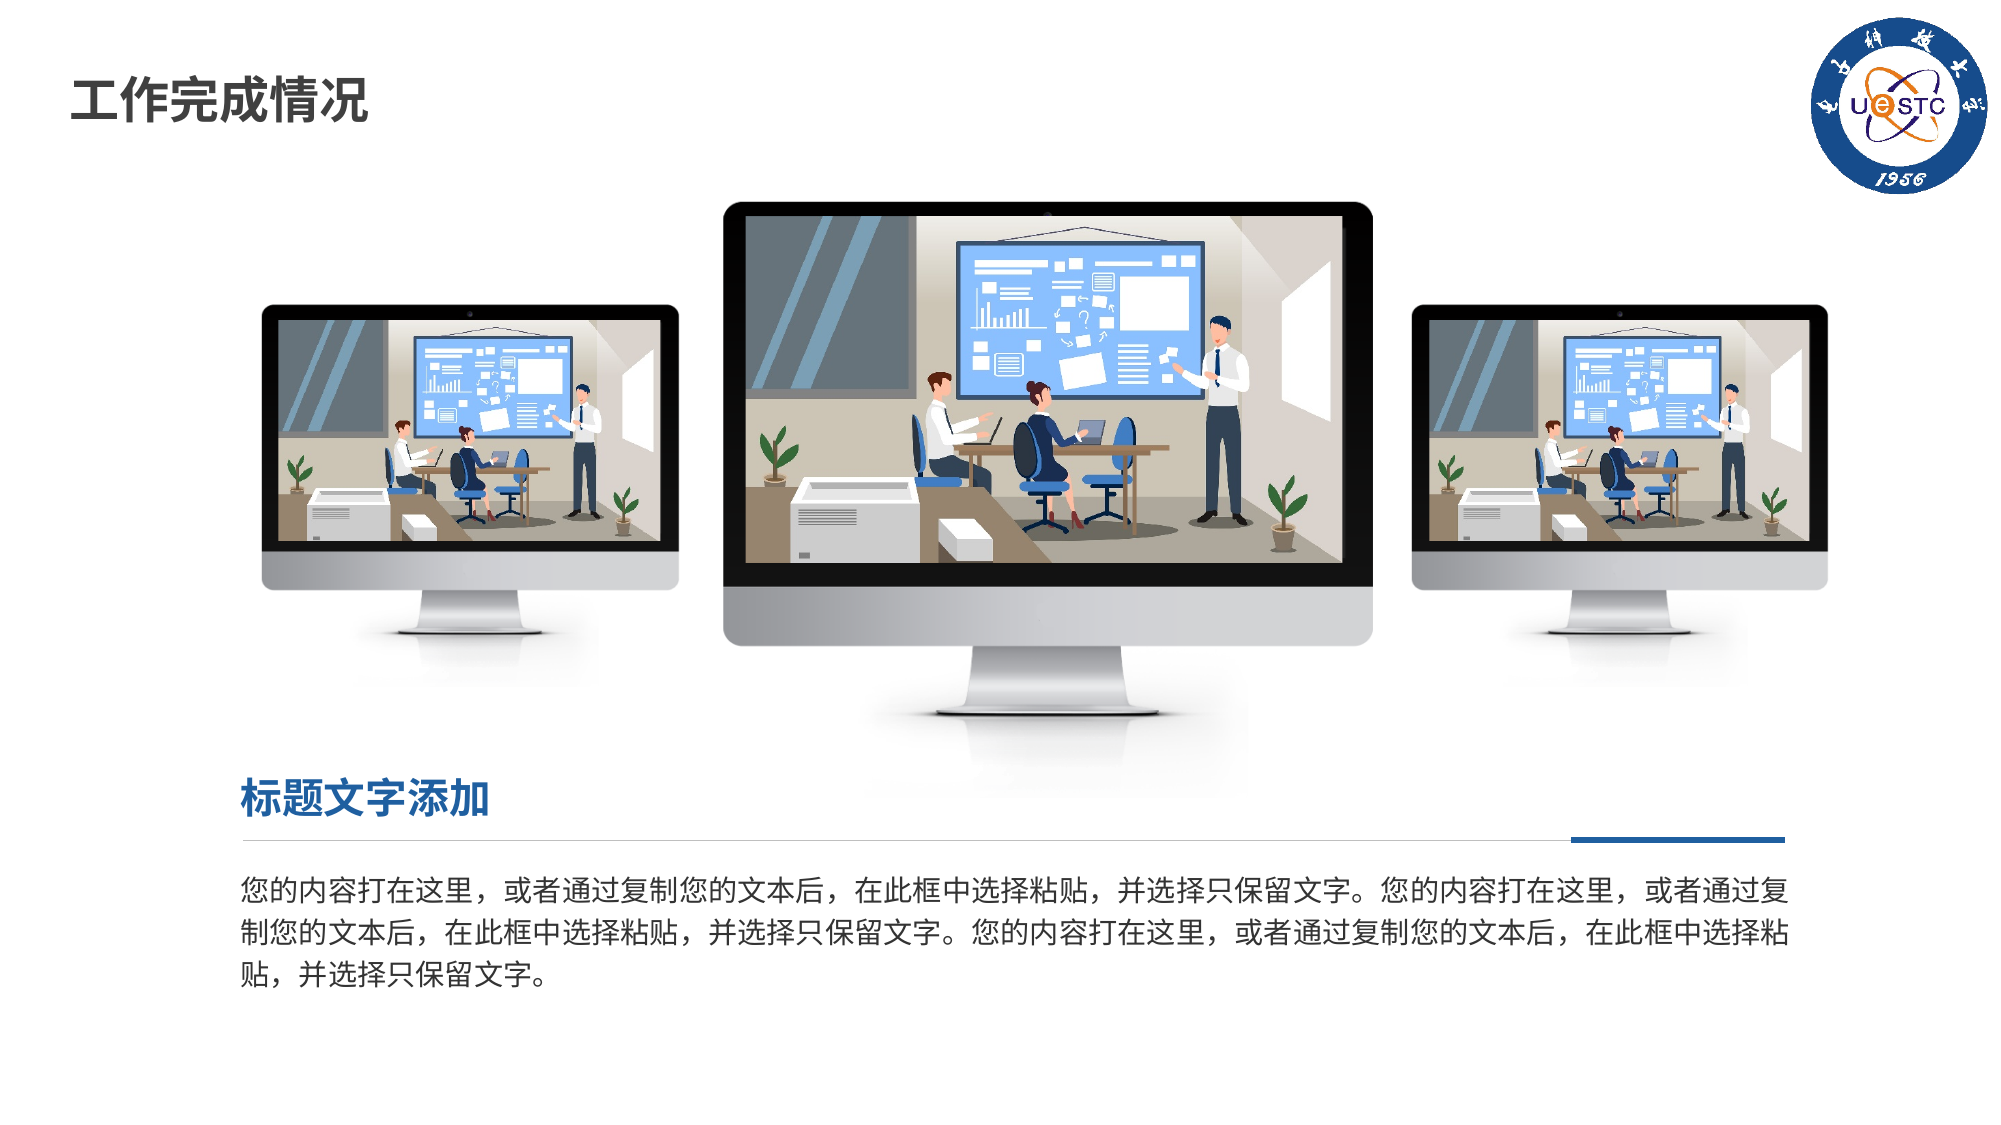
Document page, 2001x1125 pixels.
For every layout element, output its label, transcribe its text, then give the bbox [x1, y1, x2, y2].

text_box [225, 798, 1827, 998]
picture [1801, 7, 1999, 204]
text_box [225, 181, 1850, 798]
text_box 工作完成情况 [54, 60, 385, 136]
